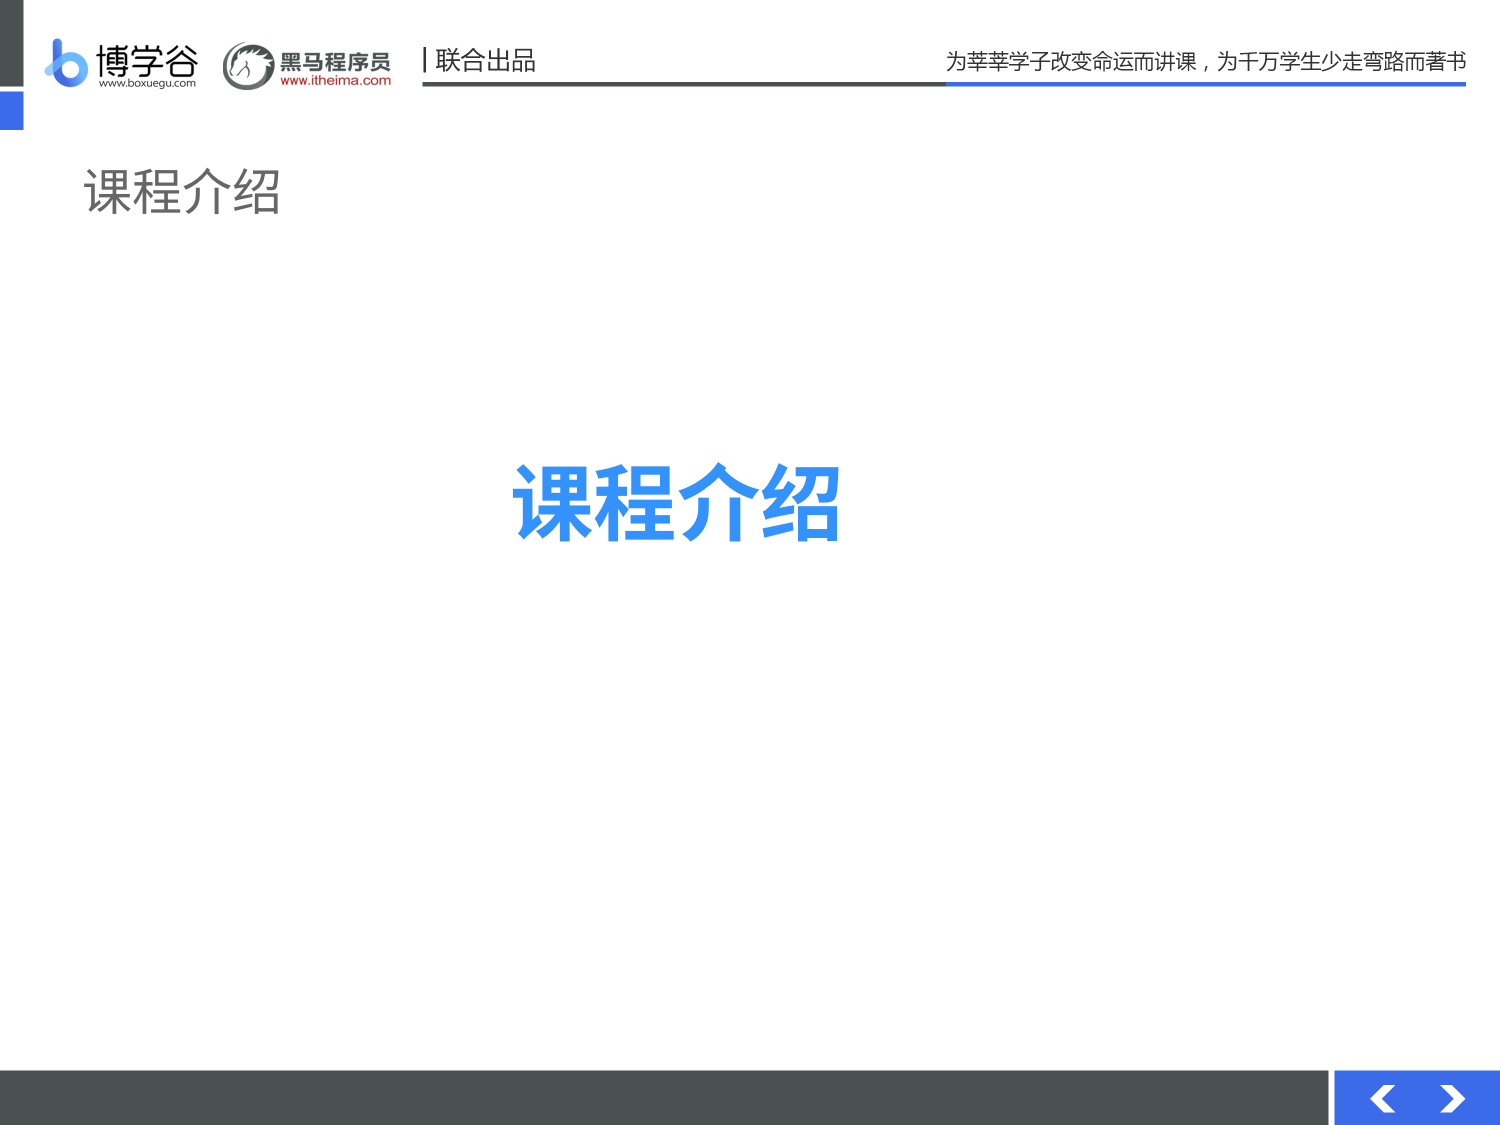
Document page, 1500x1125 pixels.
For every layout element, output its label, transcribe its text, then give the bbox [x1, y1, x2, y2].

picture [0, 0, 1500, 1125]
subtitle 课程介绍 [263, 443, 1091, 772]
title 课程介绍 [74, 127, 1426, 254]
